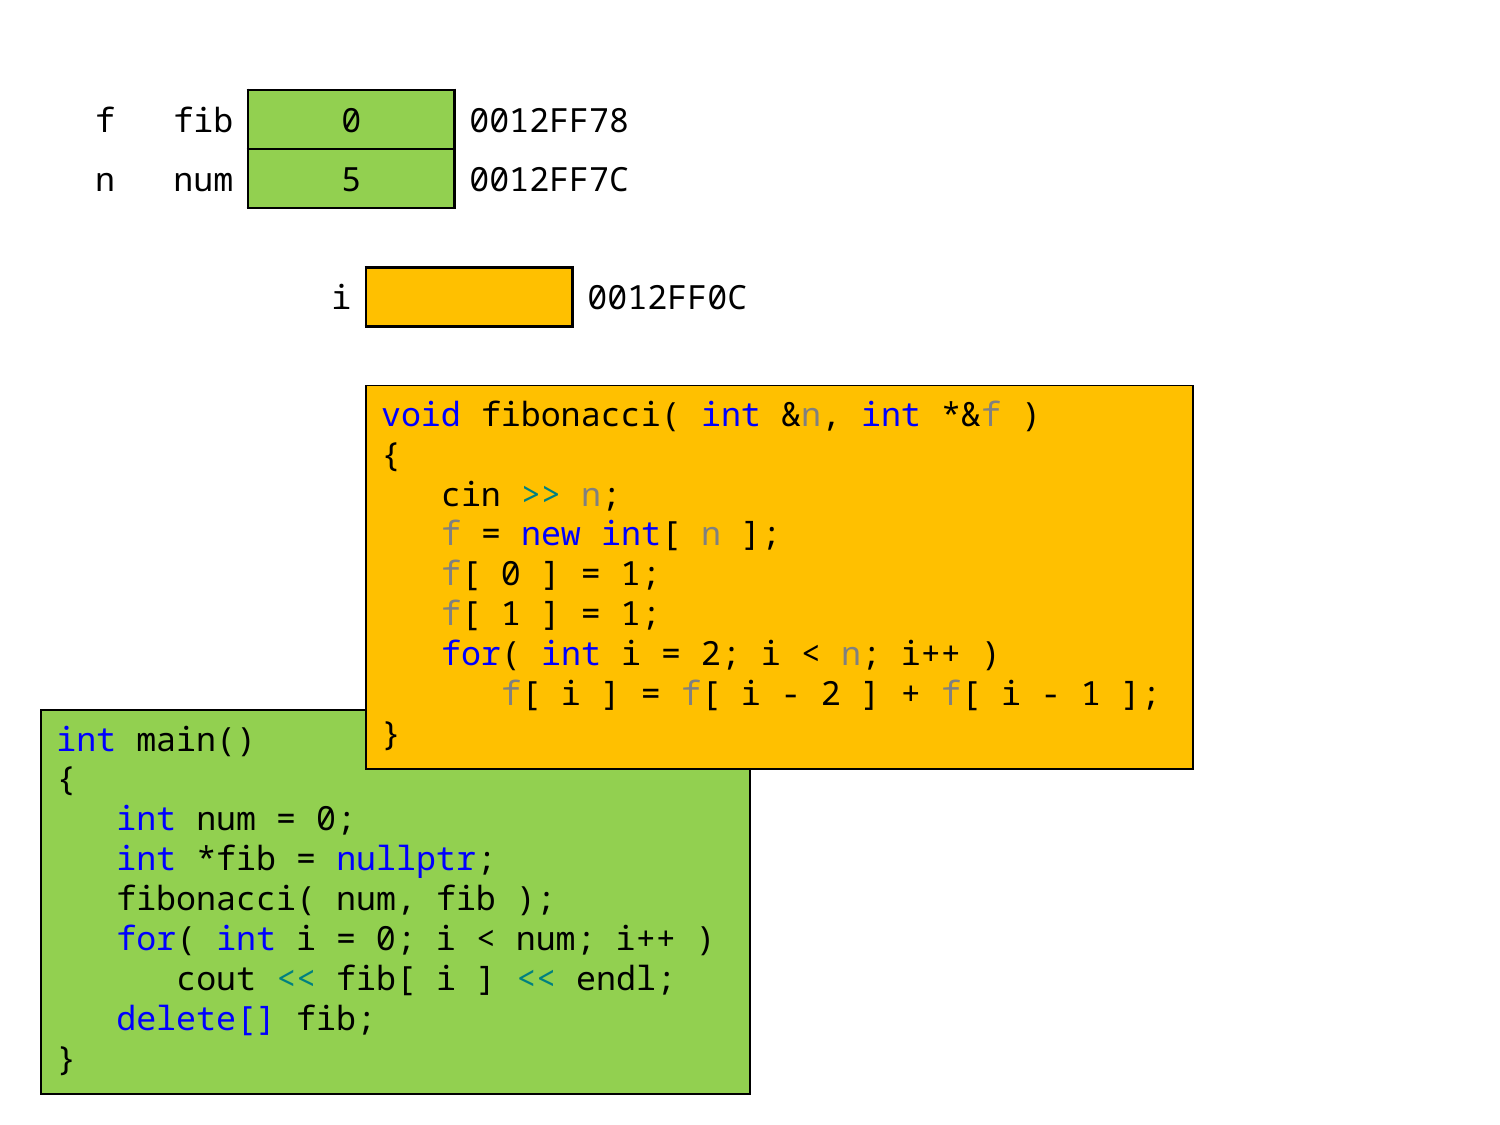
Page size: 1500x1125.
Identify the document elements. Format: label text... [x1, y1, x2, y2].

table_header f [71, 90, 130, 149]
list void fibonacci( int &n, int *&f ) { cin >> n; f = new int[ n ]; f[ 0 ] = 1; f[ 1 ] = 1; for( int i = 2; i < n; i++ ) f[ i ] = f[ i - 2 ] + f[ i - 1 ]; } [365, 385, 1194, 770]
table_header 0012FF78 [456, 90, 661, 149]
table_header fib [130, 90, 247, 149]
table_cell 0012FF7C [456, 149, 661, 208]
table_cell num [130, 149, 247, 208]
list int main() { int num = 0; int *fib = nullptr; fibonacci( num, fib ); for( int i = 0; i < num; i++ ) cout << fib[ i ] << endl; delete[] fib; } [40, 709, 751, 1095]
table_cell 5 [249, 150, 453, 207]
table_header 0 [249, 91, 453, 148]
table_header [367, 269, 571, 325]
table_header 0012FF0C [574, 267, 779, 326]
table_cell n [71, 149, 130, 208]
table_header i [307, 267, 365, 326]
